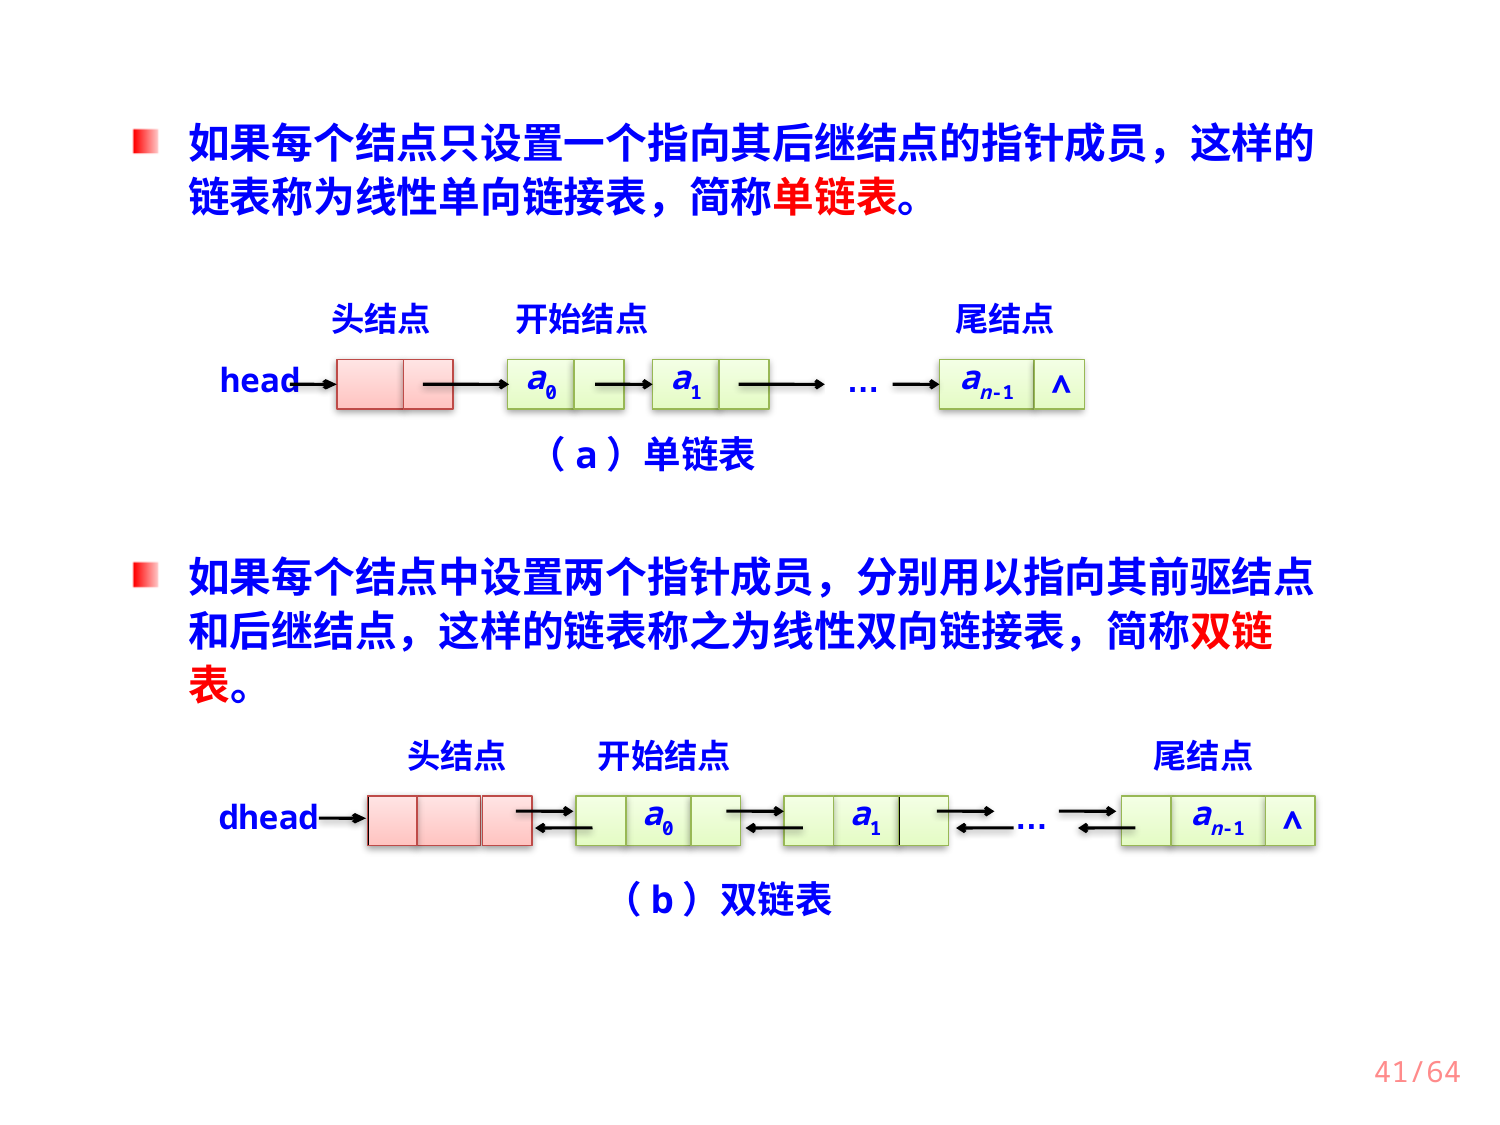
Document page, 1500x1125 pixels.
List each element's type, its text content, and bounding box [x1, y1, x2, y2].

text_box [116, 538, 1337, 926]
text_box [216, 297, 1085, 481]
text_box 如果每个结点只设置一个指向其后继结点的指针成员，这样的链表称为线性单向链接表，简称单链表。 [115, 103, 1338, 231]
slide_number 41/64 [1335, 1042, 1477, 1103]
picture [131, 127, 162, 157]
